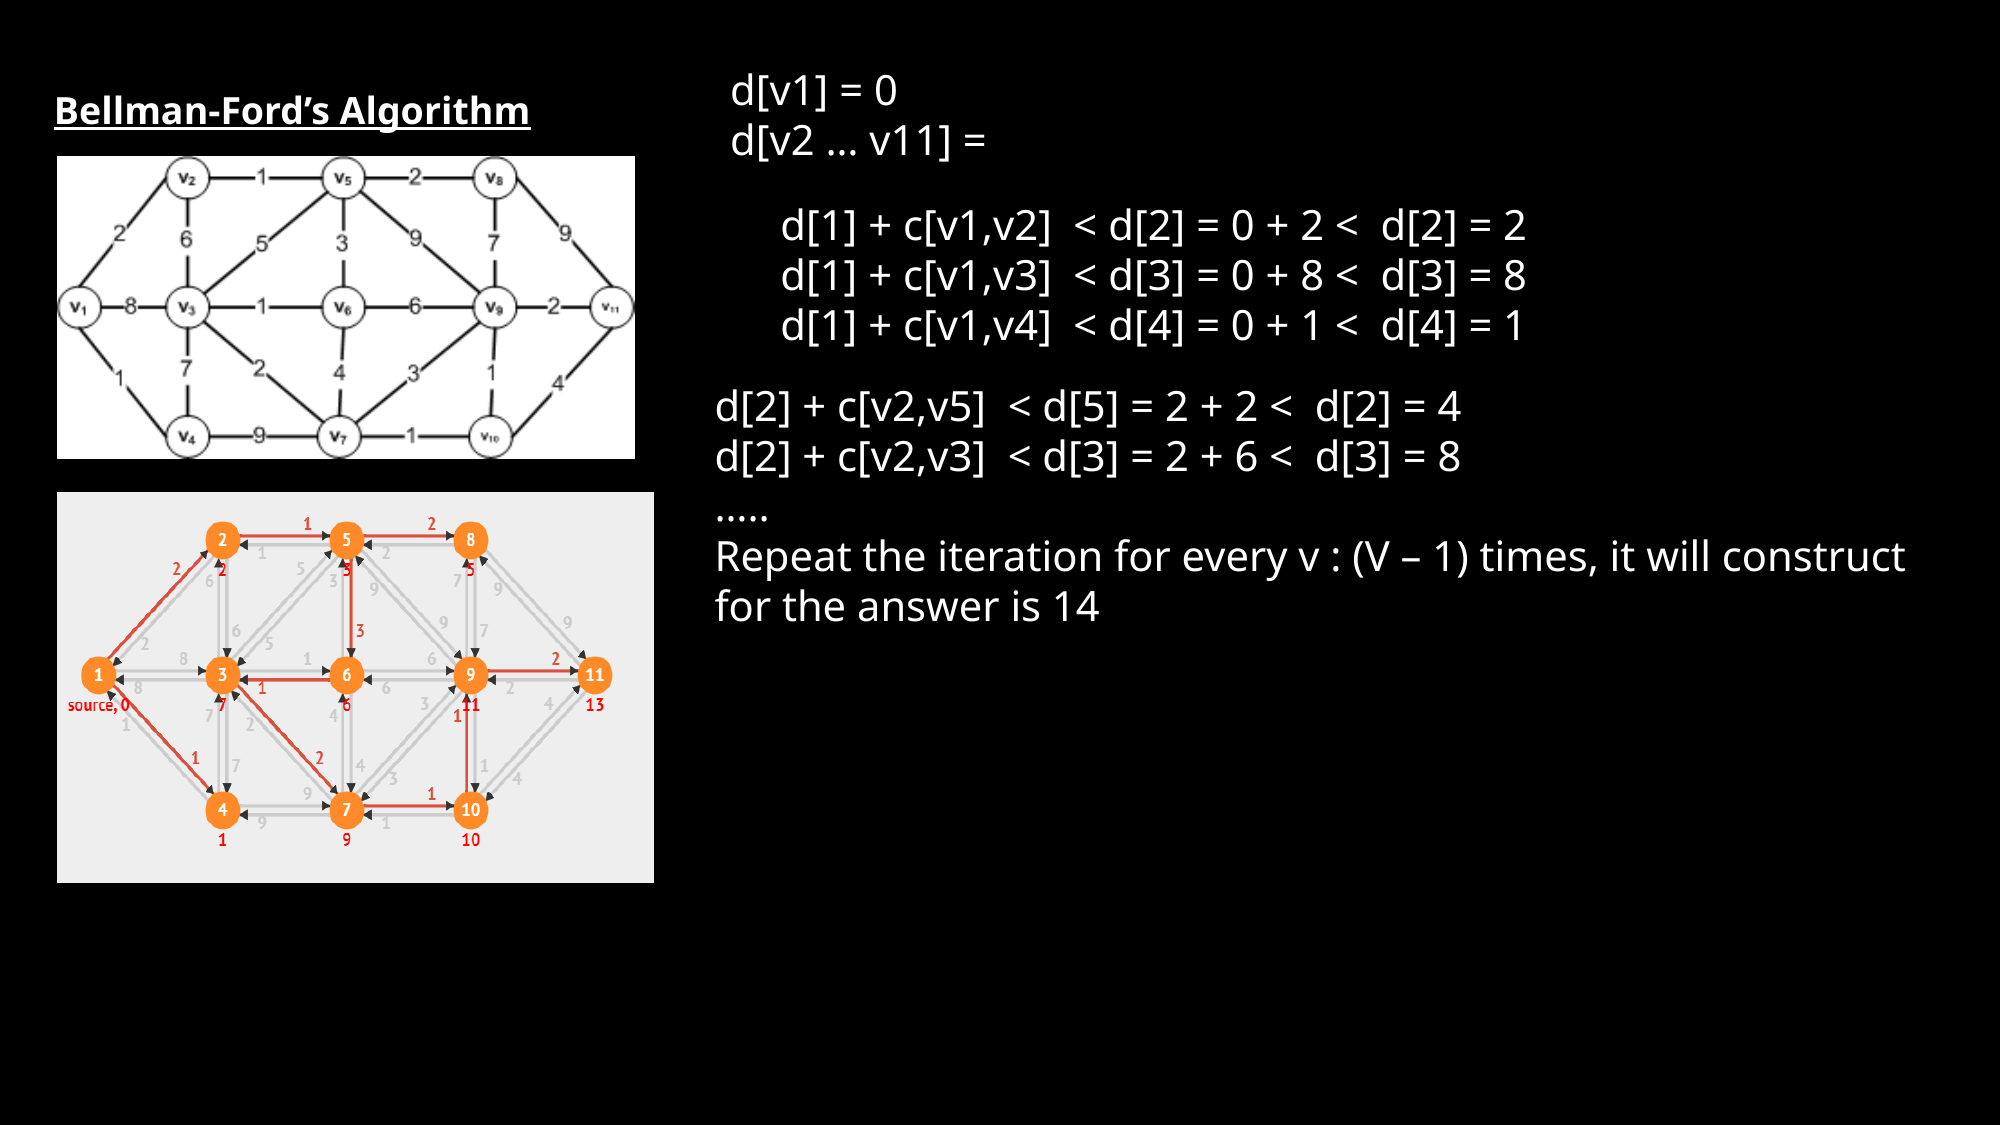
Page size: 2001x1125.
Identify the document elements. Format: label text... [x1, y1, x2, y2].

text_box Bellman-Ford’s Algorithm [39, 79, 546, 140]
picture [57, 492, 654, 883]
picture [57, 156, 635, 459]
